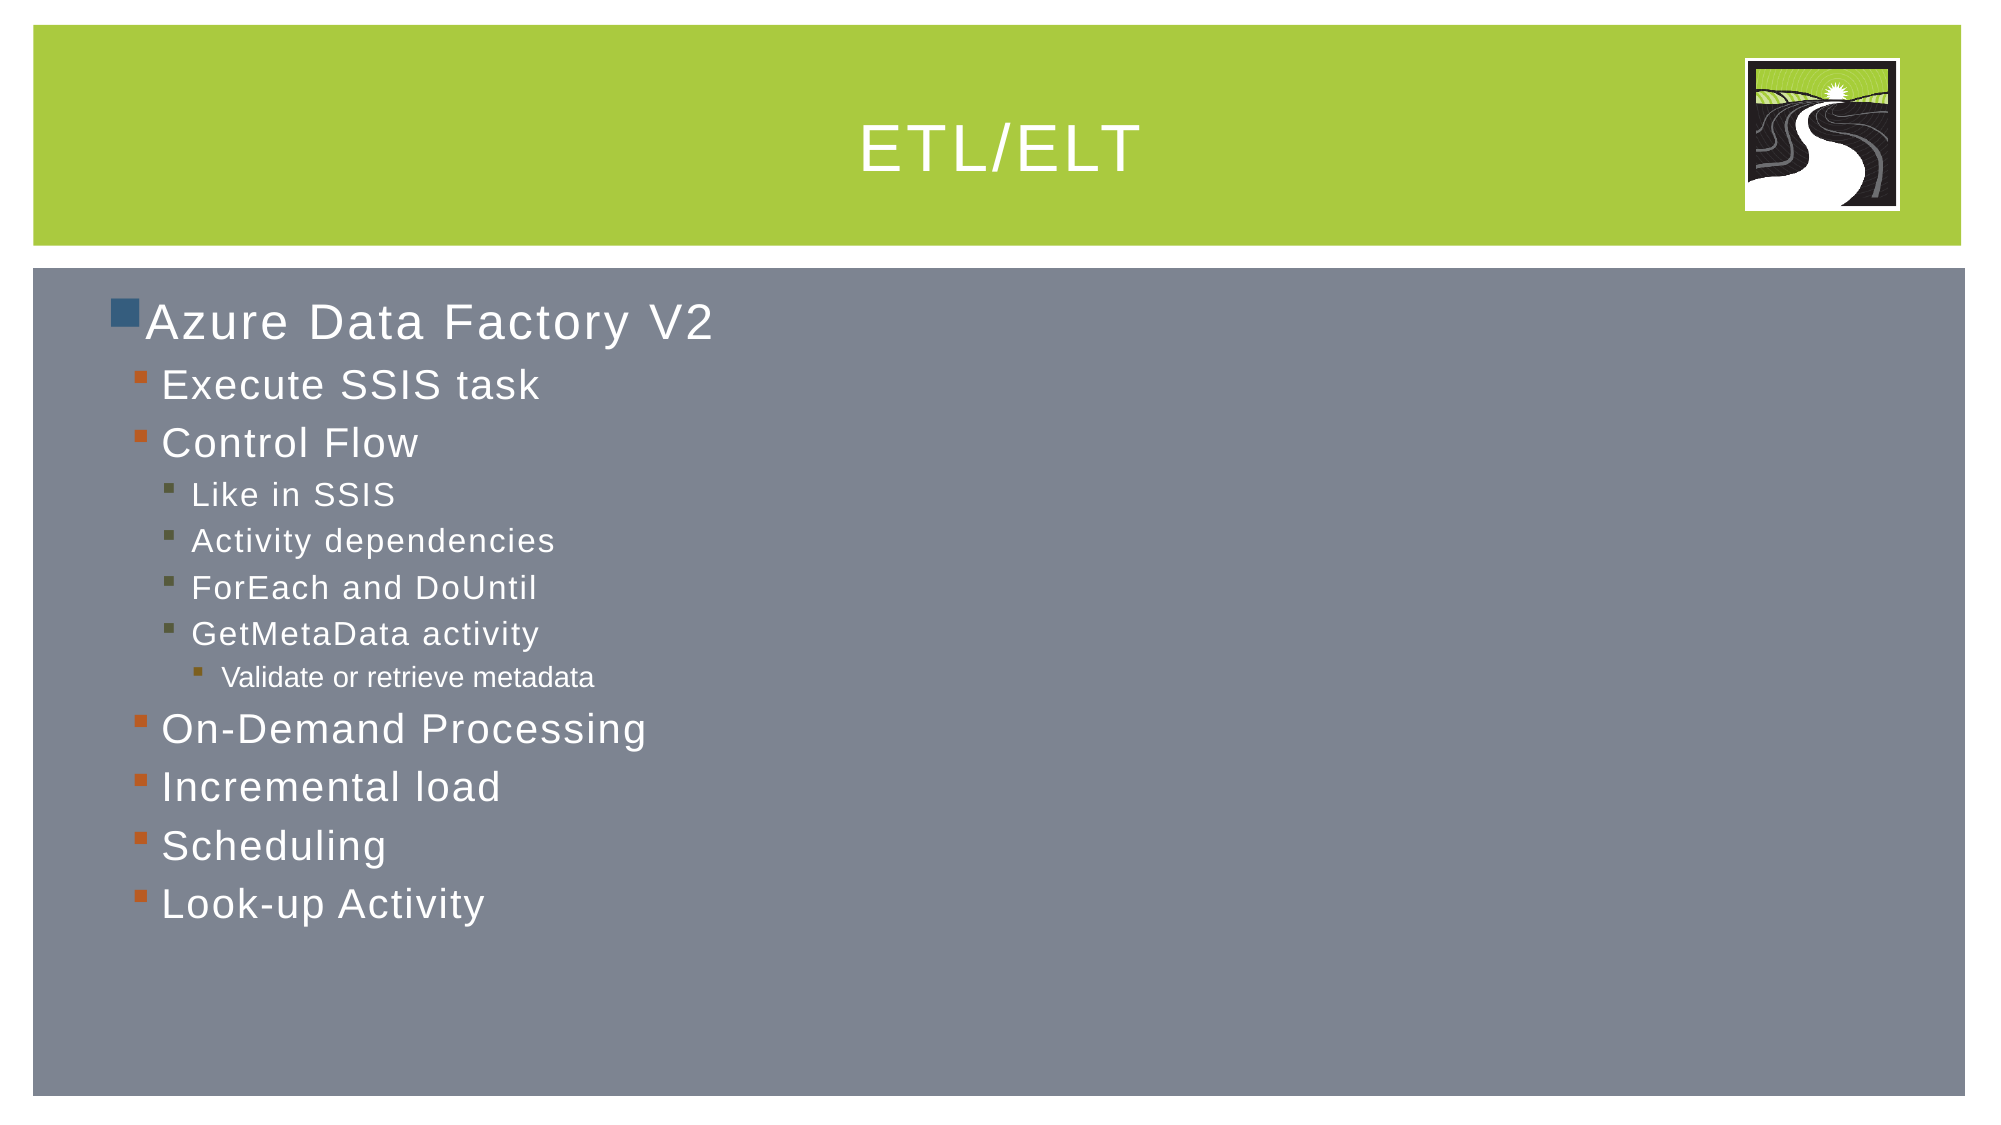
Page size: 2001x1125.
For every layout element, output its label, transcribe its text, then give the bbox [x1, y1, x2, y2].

list Azure Data Factory V2 Execute SSIS task Control Flow Like in SSIS Activity dependencies ForEach and DoUntil GetMetaData activity Validate or retrieve metadata On-Demand Processing Incremental load Scheduling Look-up Activity [83, 281, 1923, 1005]
title ETL/ELT [83, 58, 1917, 232]
